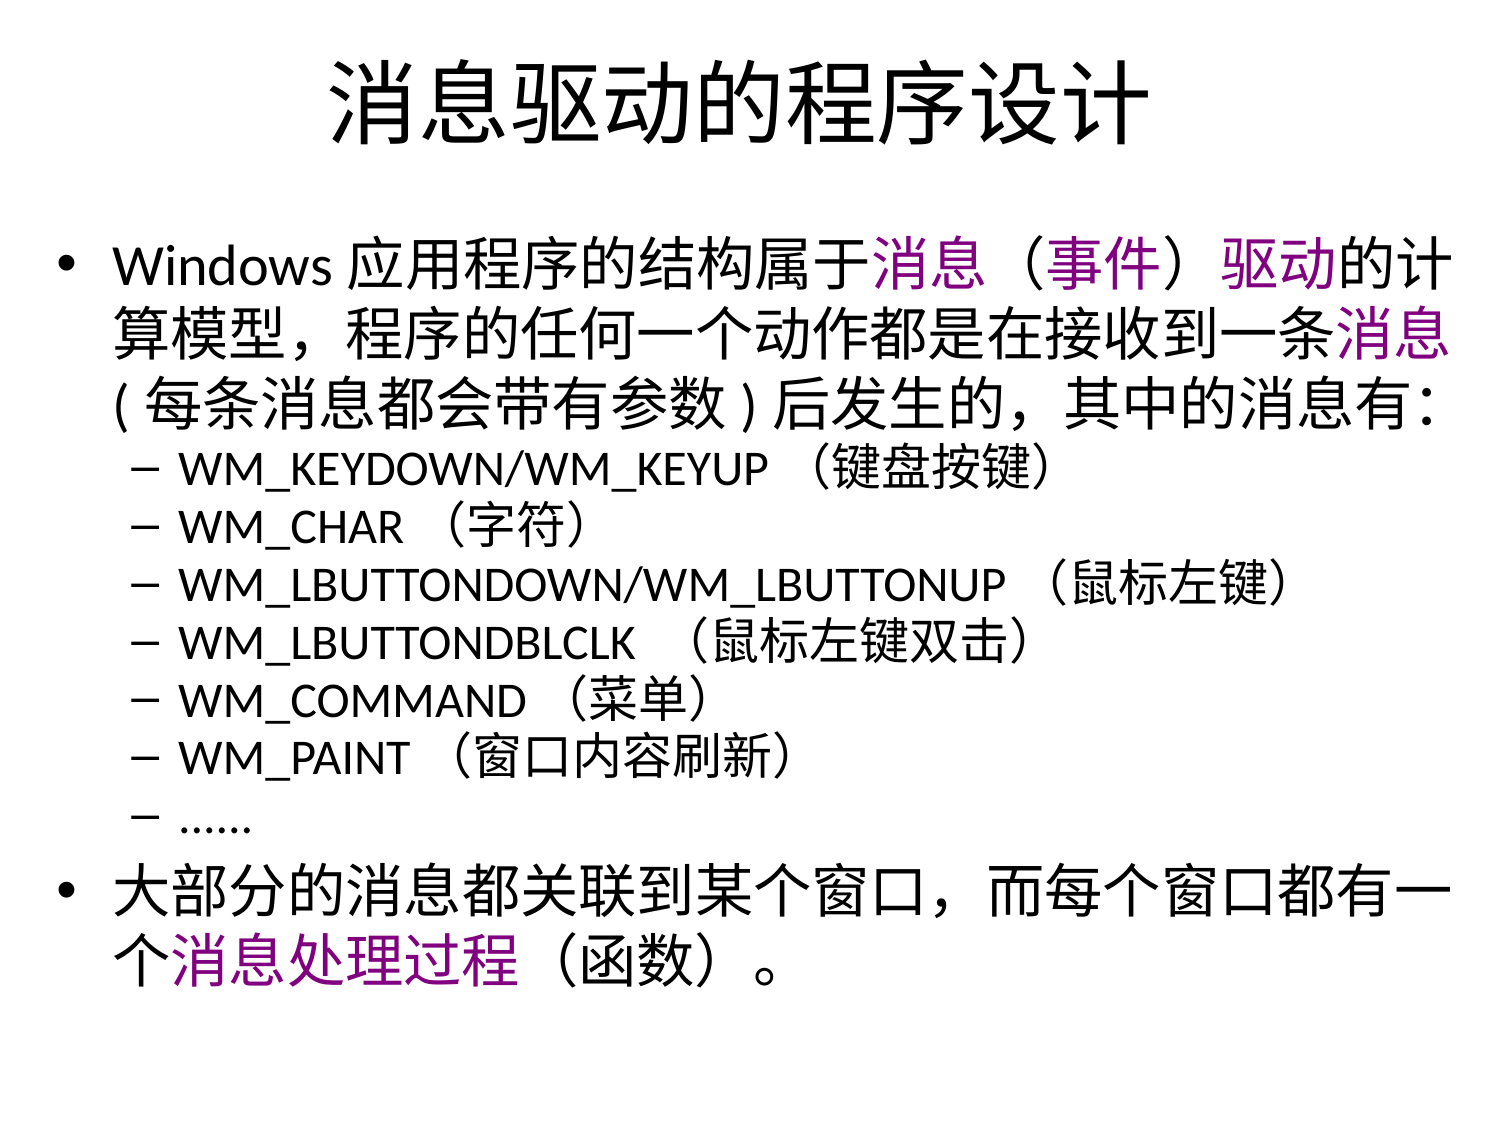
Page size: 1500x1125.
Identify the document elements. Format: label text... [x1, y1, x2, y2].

title 消息驱动的程序设计 [75, 7, 1425, 195]
list Windows应用程序的结构属于消息（事件）驱动的计算模型，程序的任何一个动作都是在接收到一条消息(每条消息都会带有参数)后发生的，其中的消息有： WM_KEYDOWN/WM_KEYUP（键盘按键） WM_CHAR（字符） WM_LBUTTONDOWN/WM_LBUTTONUP（鼠标左键） WM_LBUTTONDBLCLK （鼠标左键双击） WM_COMMAND（菜单） WM_PAINT（窗口内容刷新） ...... 大部分的消息都关联到某个窗口，而每个窗口都有一个消息处理过程（函数）。 [41, 220, 1471, 1125]
